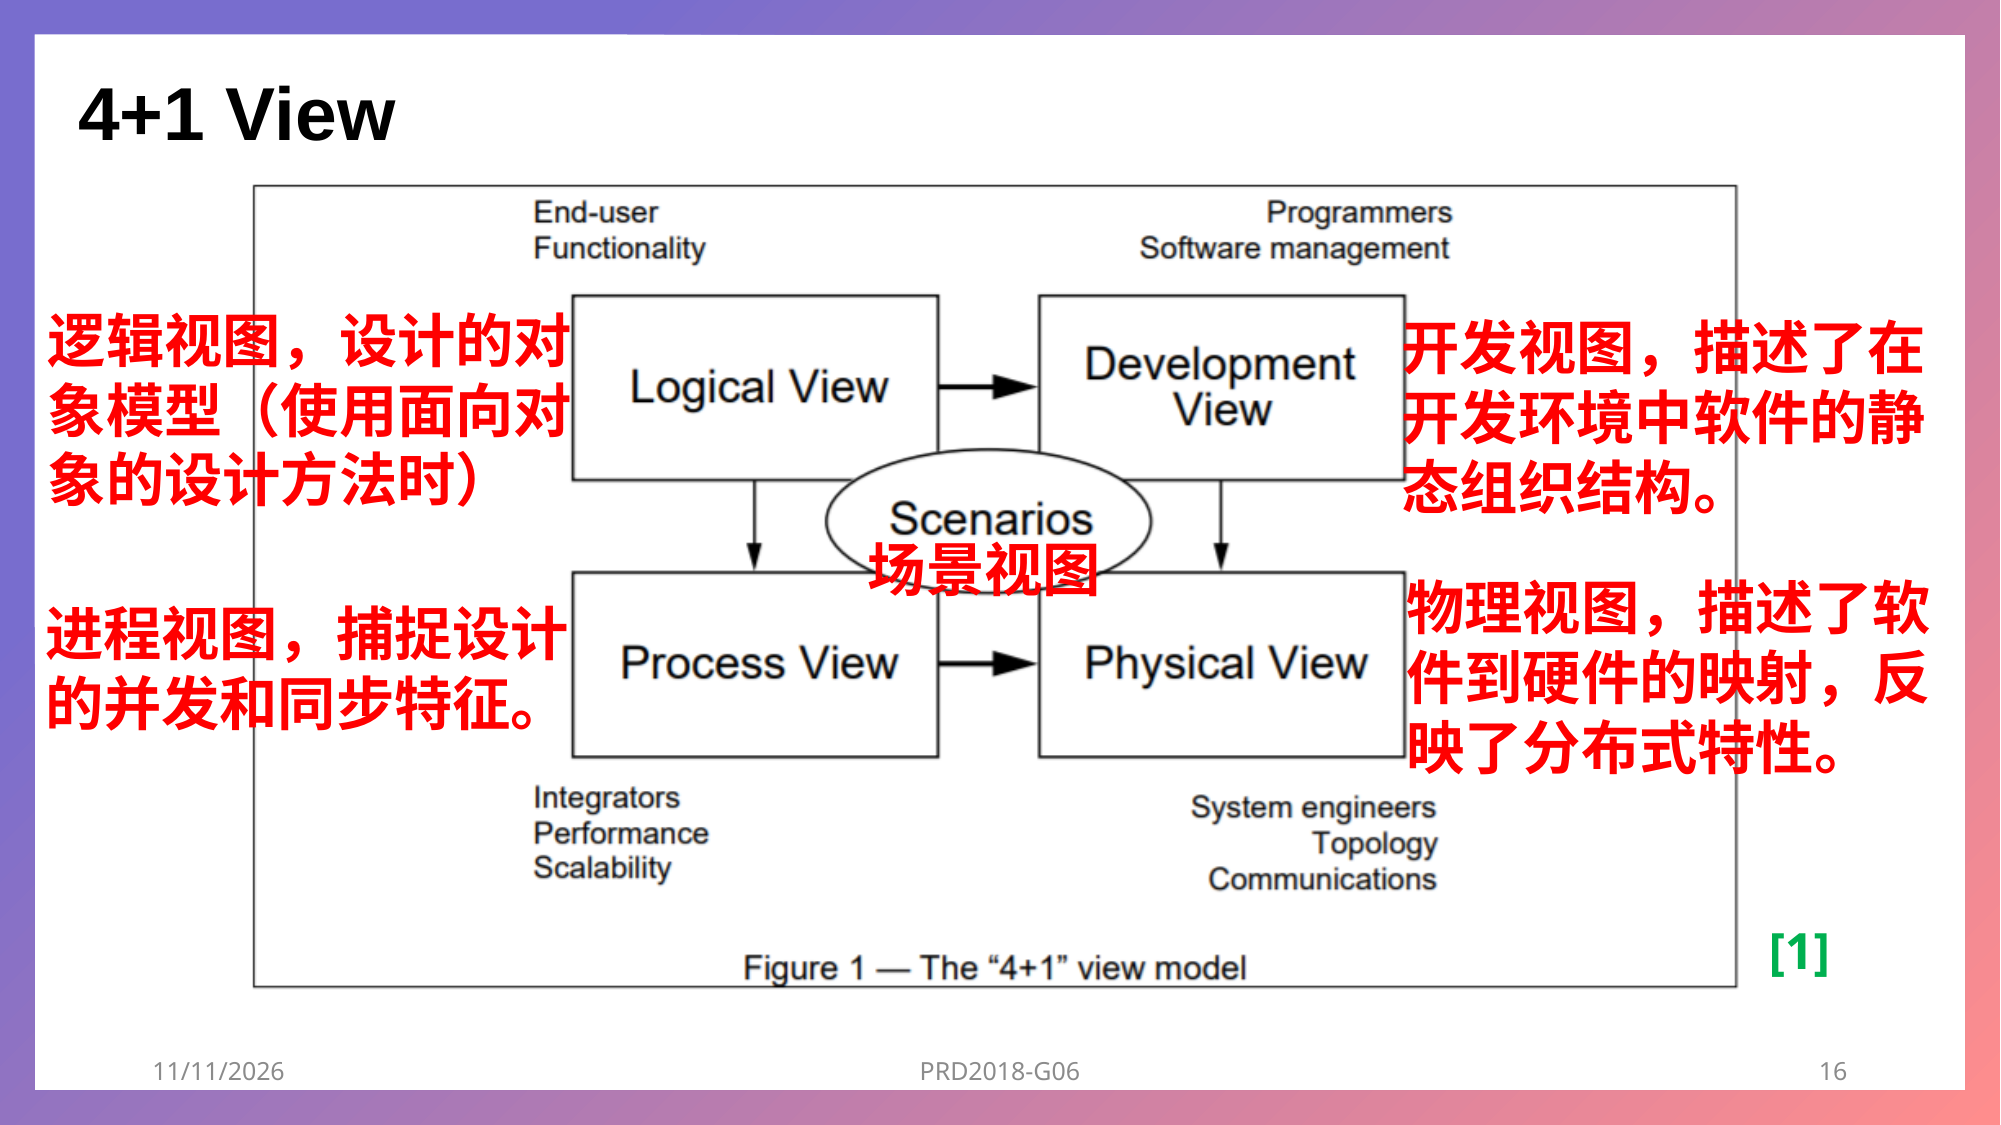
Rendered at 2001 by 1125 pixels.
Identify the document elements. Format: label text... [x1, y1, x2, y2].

slide_number 16 [1412, 1042, 1863, 1103]
text_box [0, 0, 2000, 1125]
text_box [1] [1781, 911, 1859, 987]
text_box 场景视图 [1781, 525, 1854, 610]
text_box 逻辑视图，设计的对象模型（使用面向对象的设计方法时） [33, 296, 219, 521]
picture [219, 164, 1781, 1009]
footer PRD2018-G06 [662, 1042, 1338, 1103]
text_box 开发视图，描述了在开发环境中软件的静态组织结构。 [1781, 304, 1945, 564]
text_box 进程视图，捕捉设计的并发和同步特征。 [30, 589, 219, 745]
text_box 4+1 View [0, 58, 545, 163]
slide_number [137, 1042, 588, 1103]
text_box 物理视图，描述了软件到硬件的映射，反映了分布式特性。 [1781, 564, 1949, 789]
